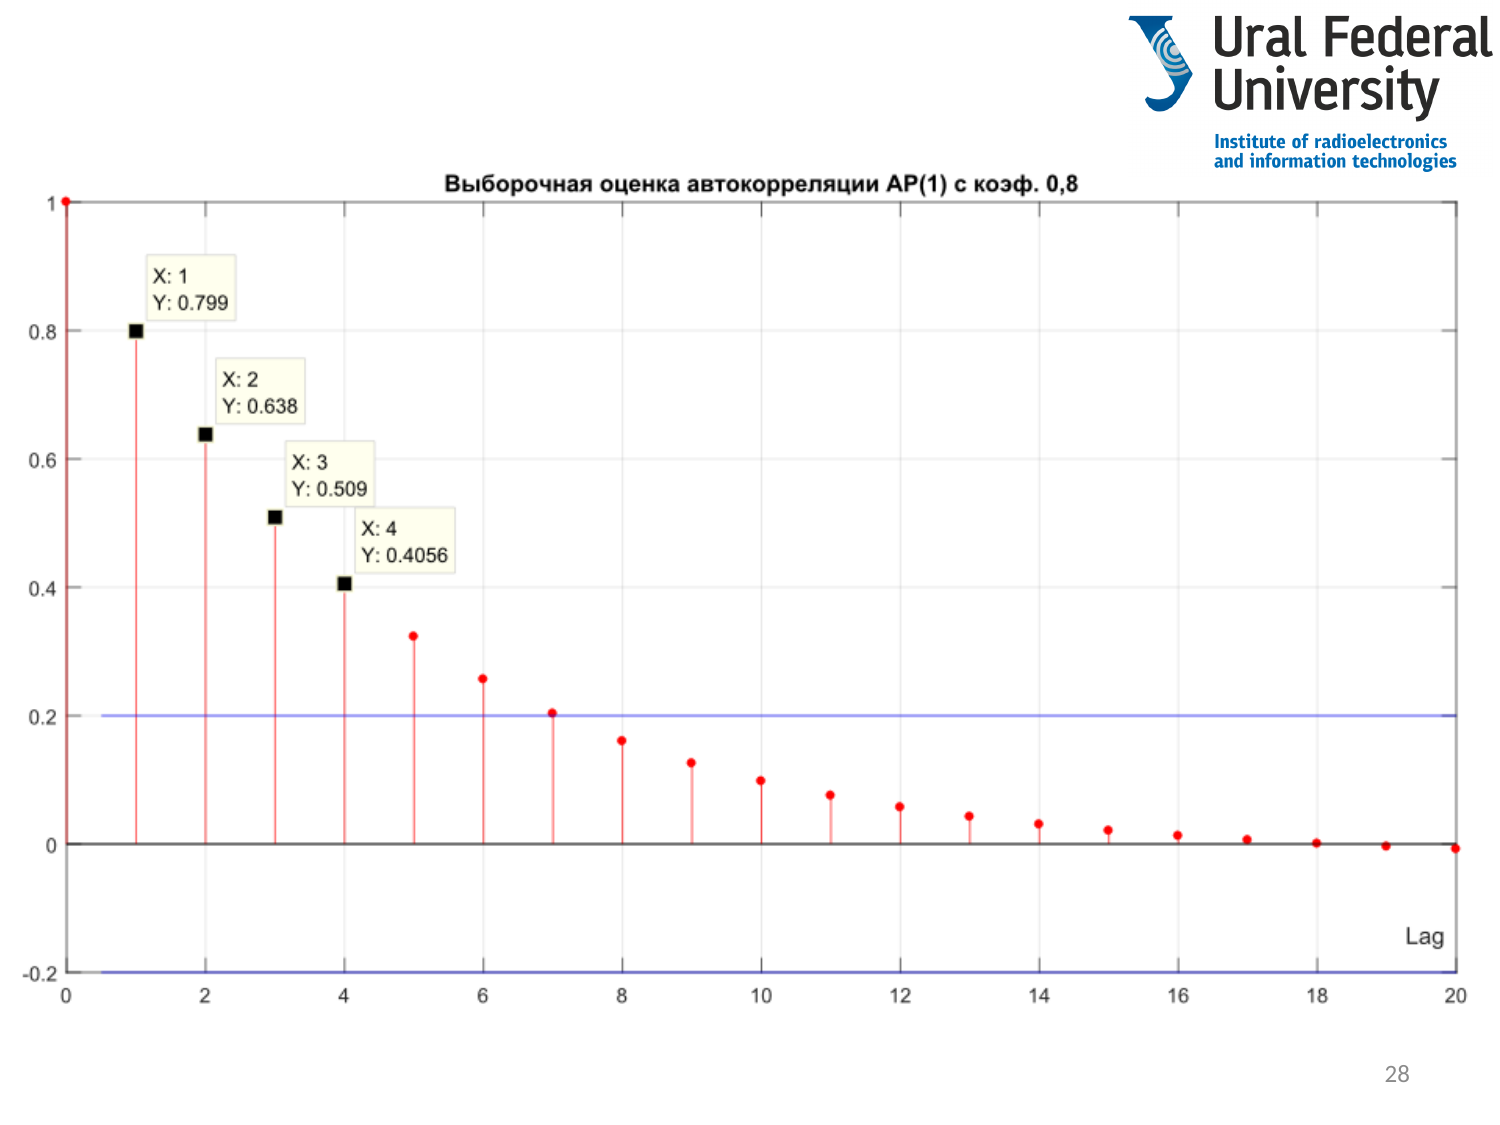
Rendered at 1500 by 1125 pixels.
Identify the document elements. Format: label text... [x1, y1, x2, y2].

slide_number 28 [1074, 1042, 1425, 1103]
picture [14, 0, 1493, 1022]
